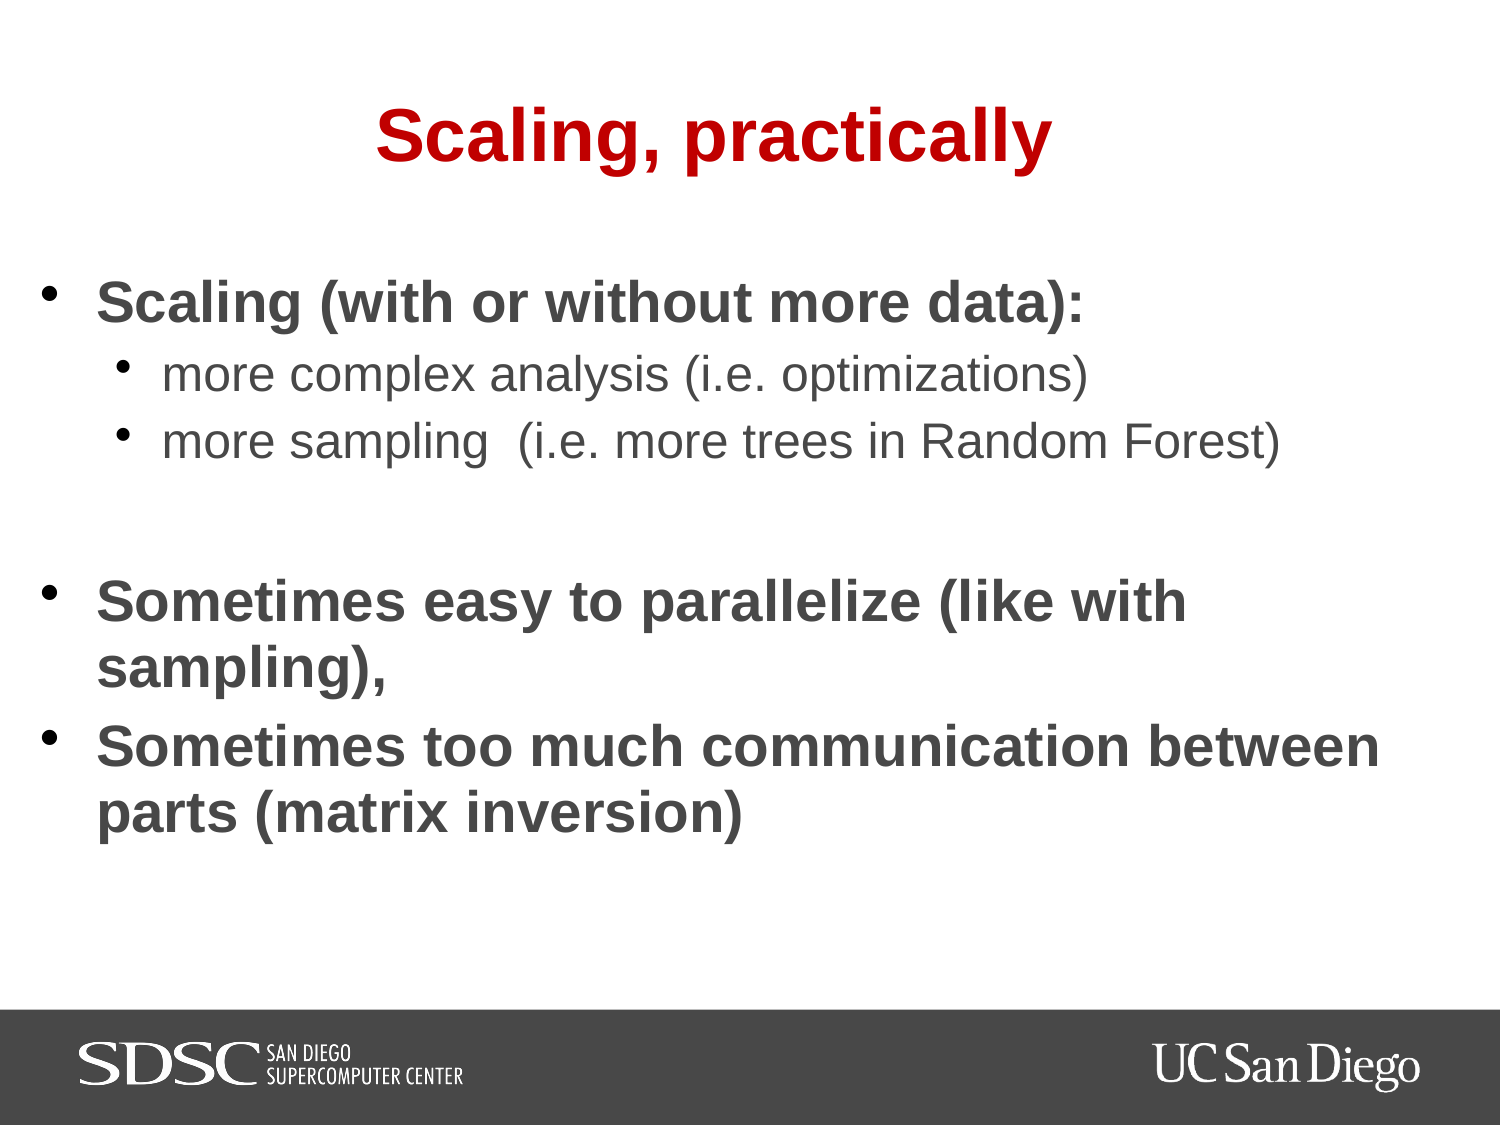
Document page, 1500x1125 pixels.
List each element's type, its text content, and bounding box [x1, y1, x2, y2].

picture [1149, 1040, 1422, 1095]
list Scaling (with or without more data): more complex analysis (i.e. optimizations) more sampling (i.e. more trees in Random Forest) Sometimes easy to parallelize (like with sampling), Sometimes too much communication between parts (matrix inversion) [24, 262, 1475, 975]
title Scaling, practically [24, 50, 1475, 221]
picture [77, 1040, 466, 1086]
